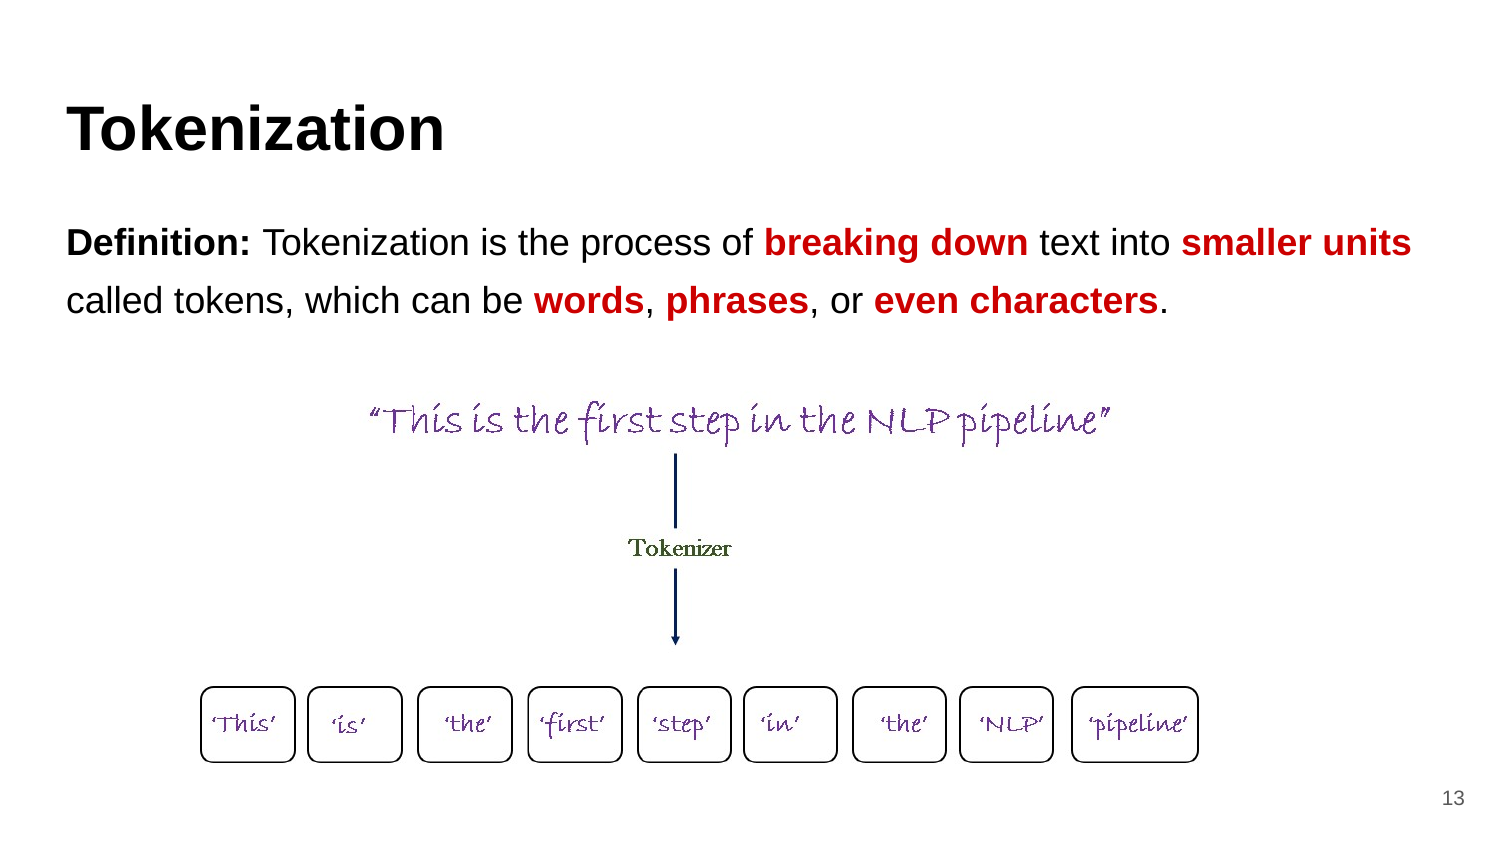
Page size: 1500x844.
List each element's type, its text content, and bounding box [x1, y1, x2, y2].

title Tokenization [51, 72, 1449, 167]
slide_number ‹#› [1389, 764, 1480, 830]
picture [183, 374, 1216, 797]
list Definition: Tokenization is the process of breaking down text into smaller units called tokens, which can be words, phrases, or even characters. [51, 189, 1449, 750]
